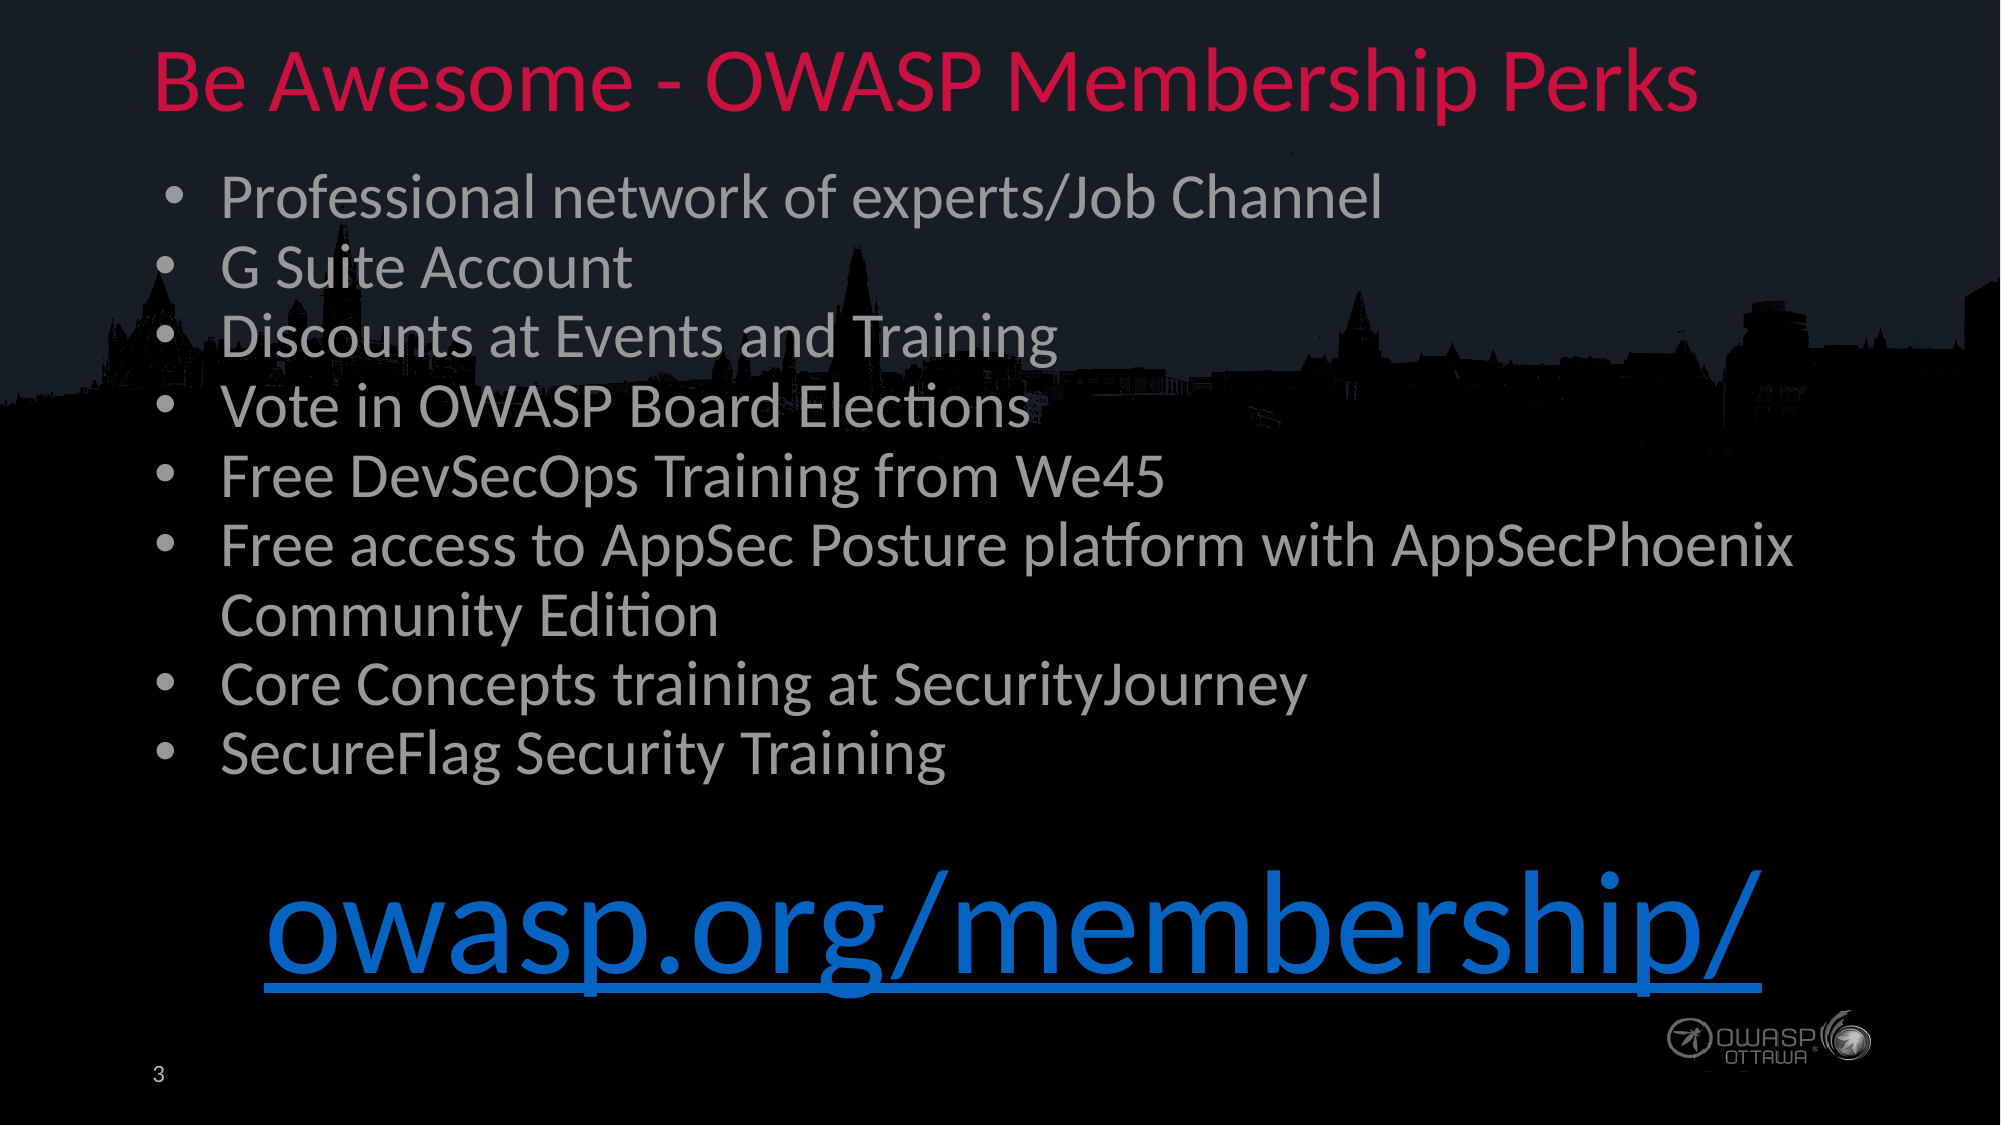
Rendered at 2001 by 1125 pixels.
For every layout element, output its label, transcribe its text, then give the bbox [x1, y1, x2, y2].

list Professional network of experts/Job Channel G Suite Account Discounts at Events and Training Vote in OWASP Board Elections Free DevSecOps Training from We45 Free access to AppSec Posture platform with AppSecPhoenix Community Edition Core Concepts training at SecurityJourney SecureFlag Security Training owasp.org/membership/ [137, 155, 1863, 1014]
title Be Awesome - OWASP Membership Perks [137, 0, 1863, 155]
picture [0, 0, 2001, 1125]
slide_number ‹#› [137, 1042, 588, 1103]
